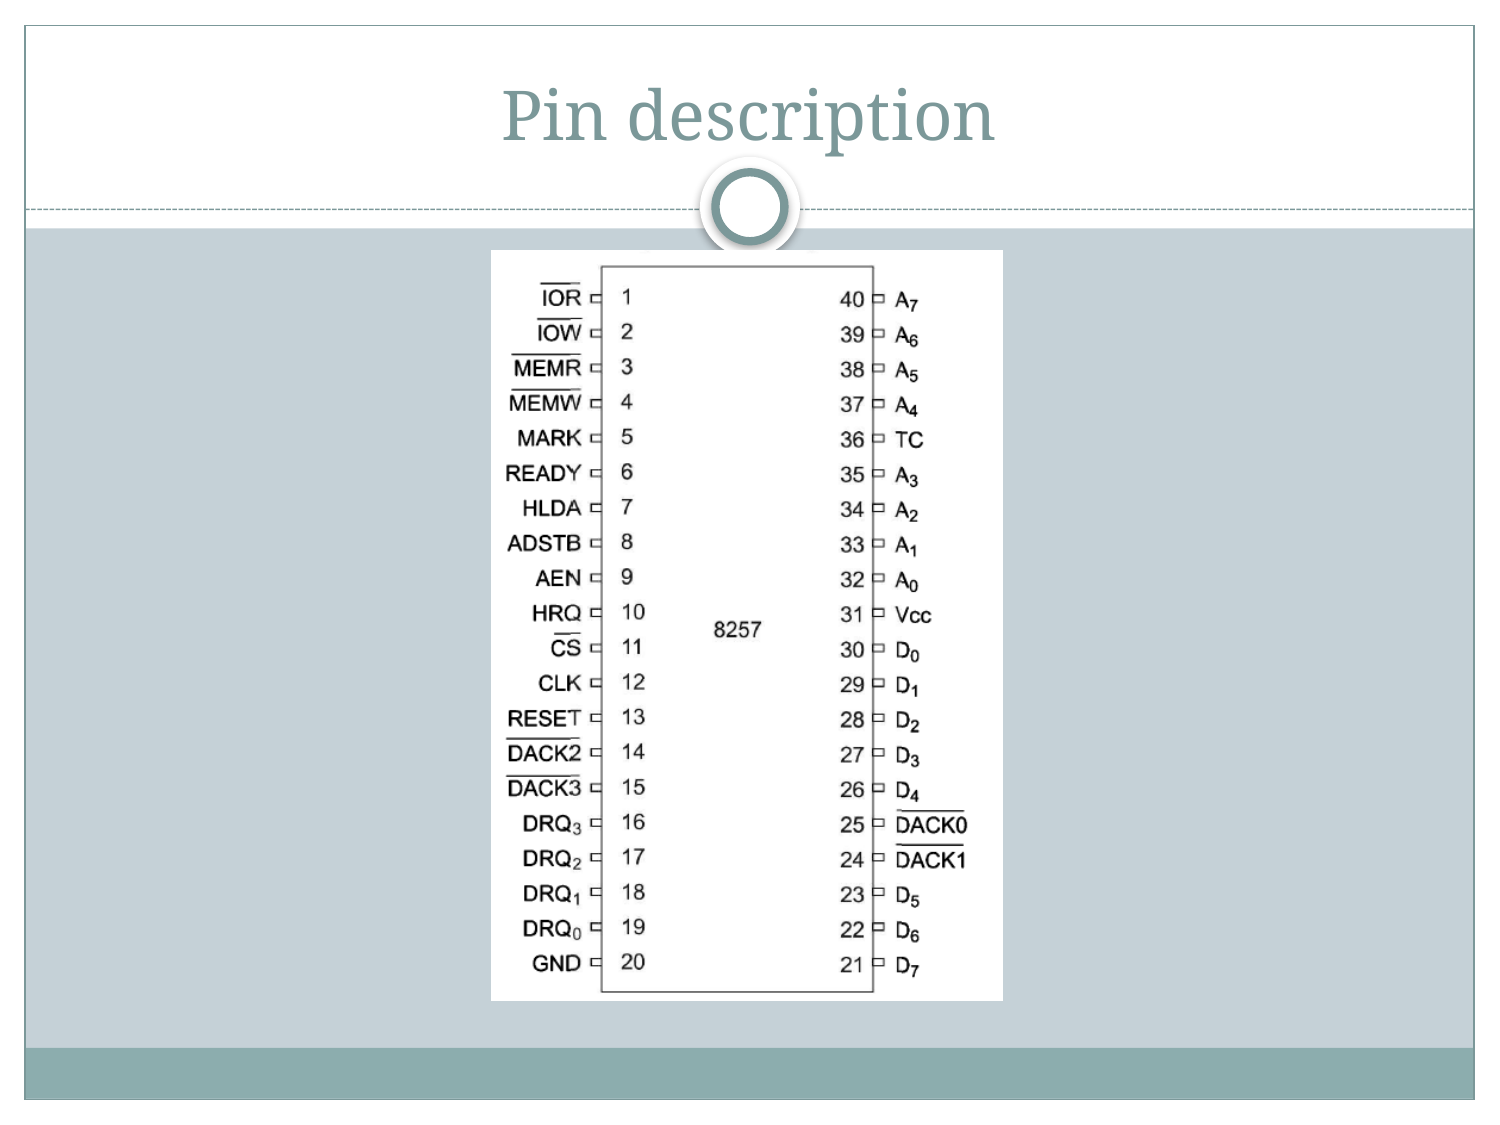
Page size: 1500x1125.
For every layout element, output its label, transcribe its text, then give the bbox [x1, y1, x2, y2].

title Pin description [49, 37, 1450, 162]
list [490, 250, 1004, 1001]
